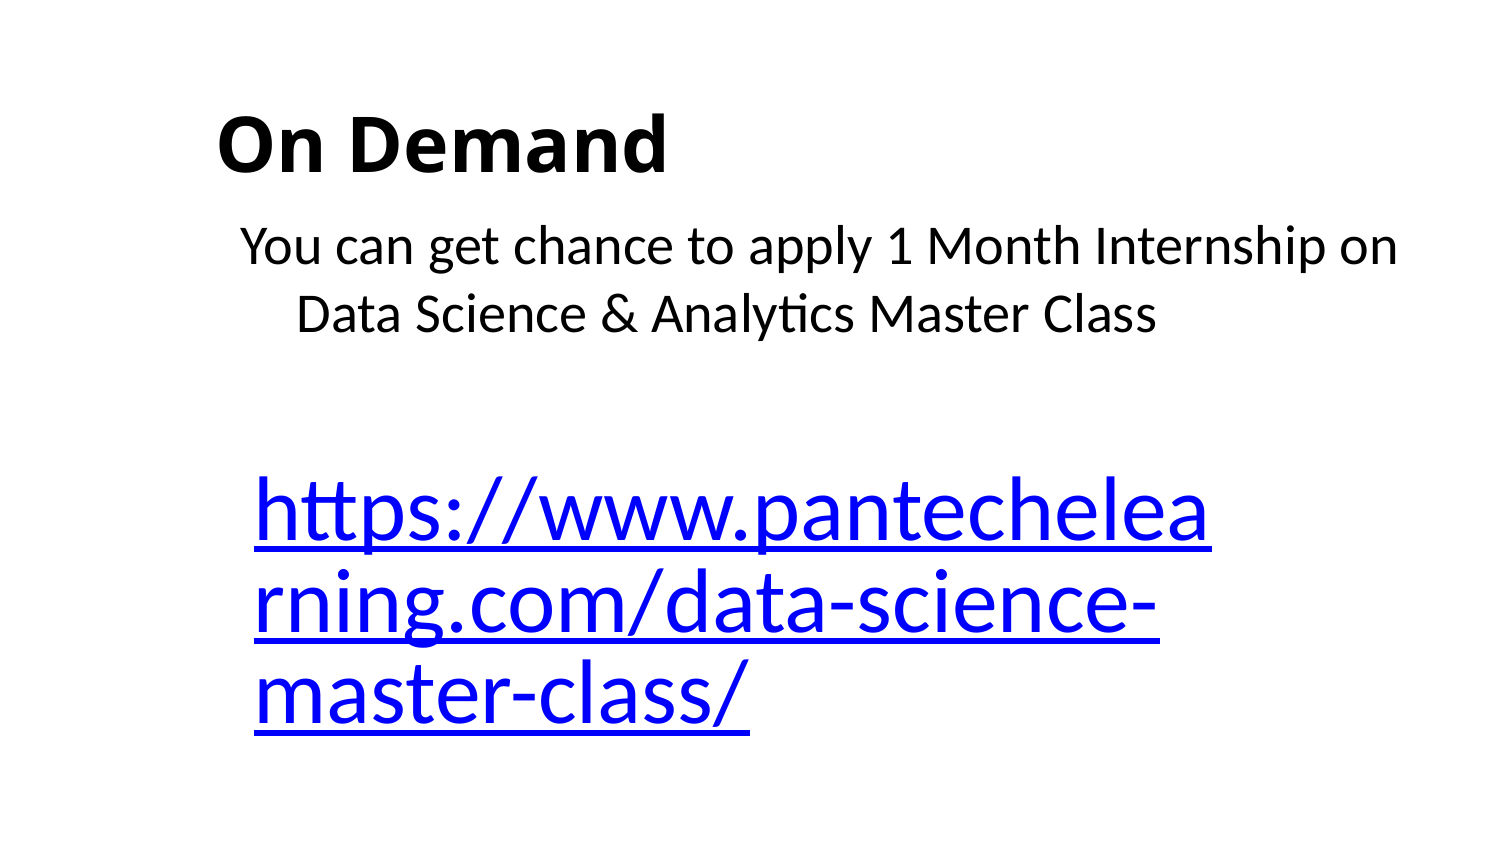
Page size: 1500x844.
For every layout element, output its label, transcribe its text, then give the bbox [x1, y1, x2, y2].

subtitle You can get chance to apply 1 Month Internship on Data Science & Analytics Master Class [230, 197, 1444, 355]
text_box On Demand [179, 59, 1016, 224]
title https://www.pantechelearning.com/data-science-master-class/ [253, 468, 1233, 540]
